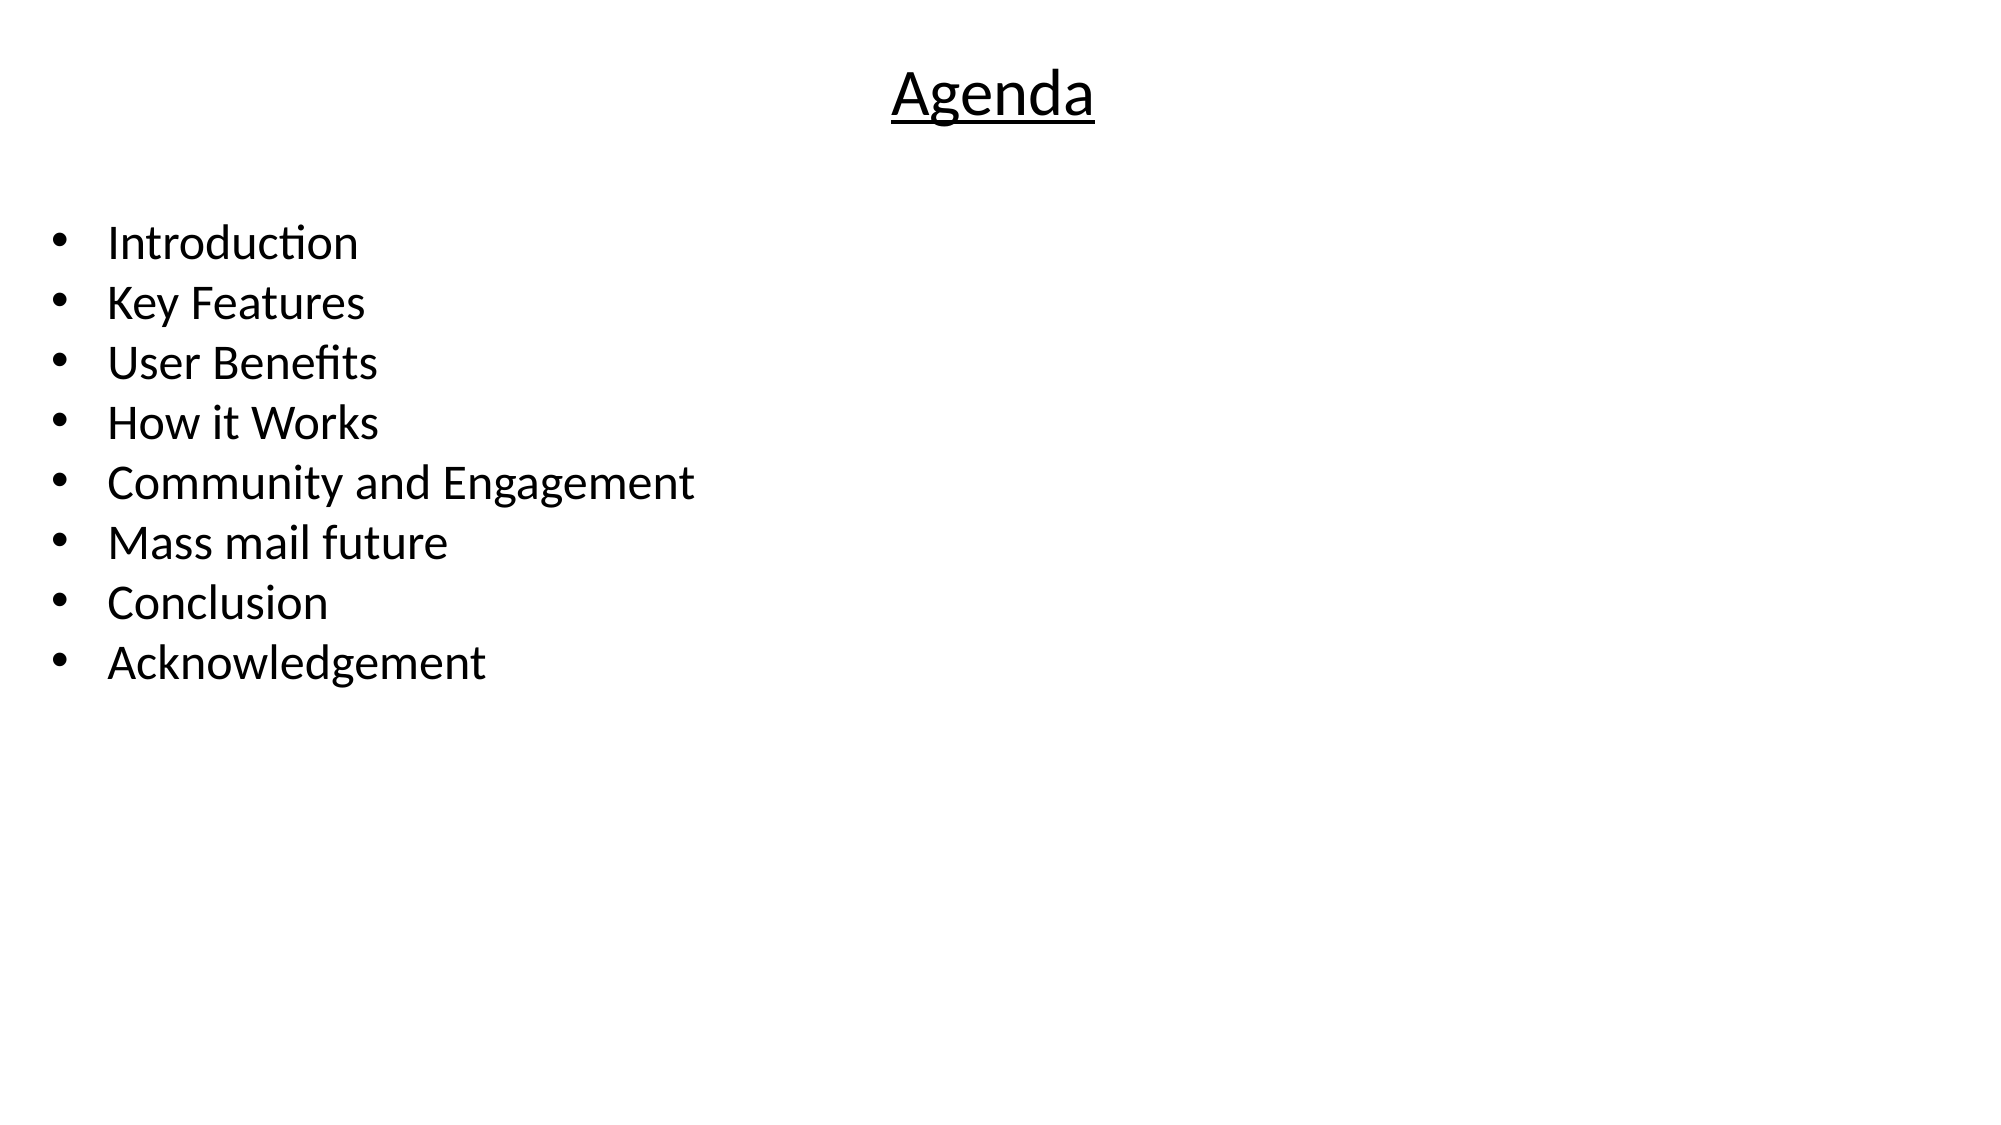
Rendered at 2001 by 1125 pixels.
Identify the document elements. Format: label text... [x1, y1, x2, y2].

text_box Agenda Introduction Key Features User Benefits How it Works Community and Engagement Mass mail future Conclusion Acknowledgement [36, 41, 1964, 757]
